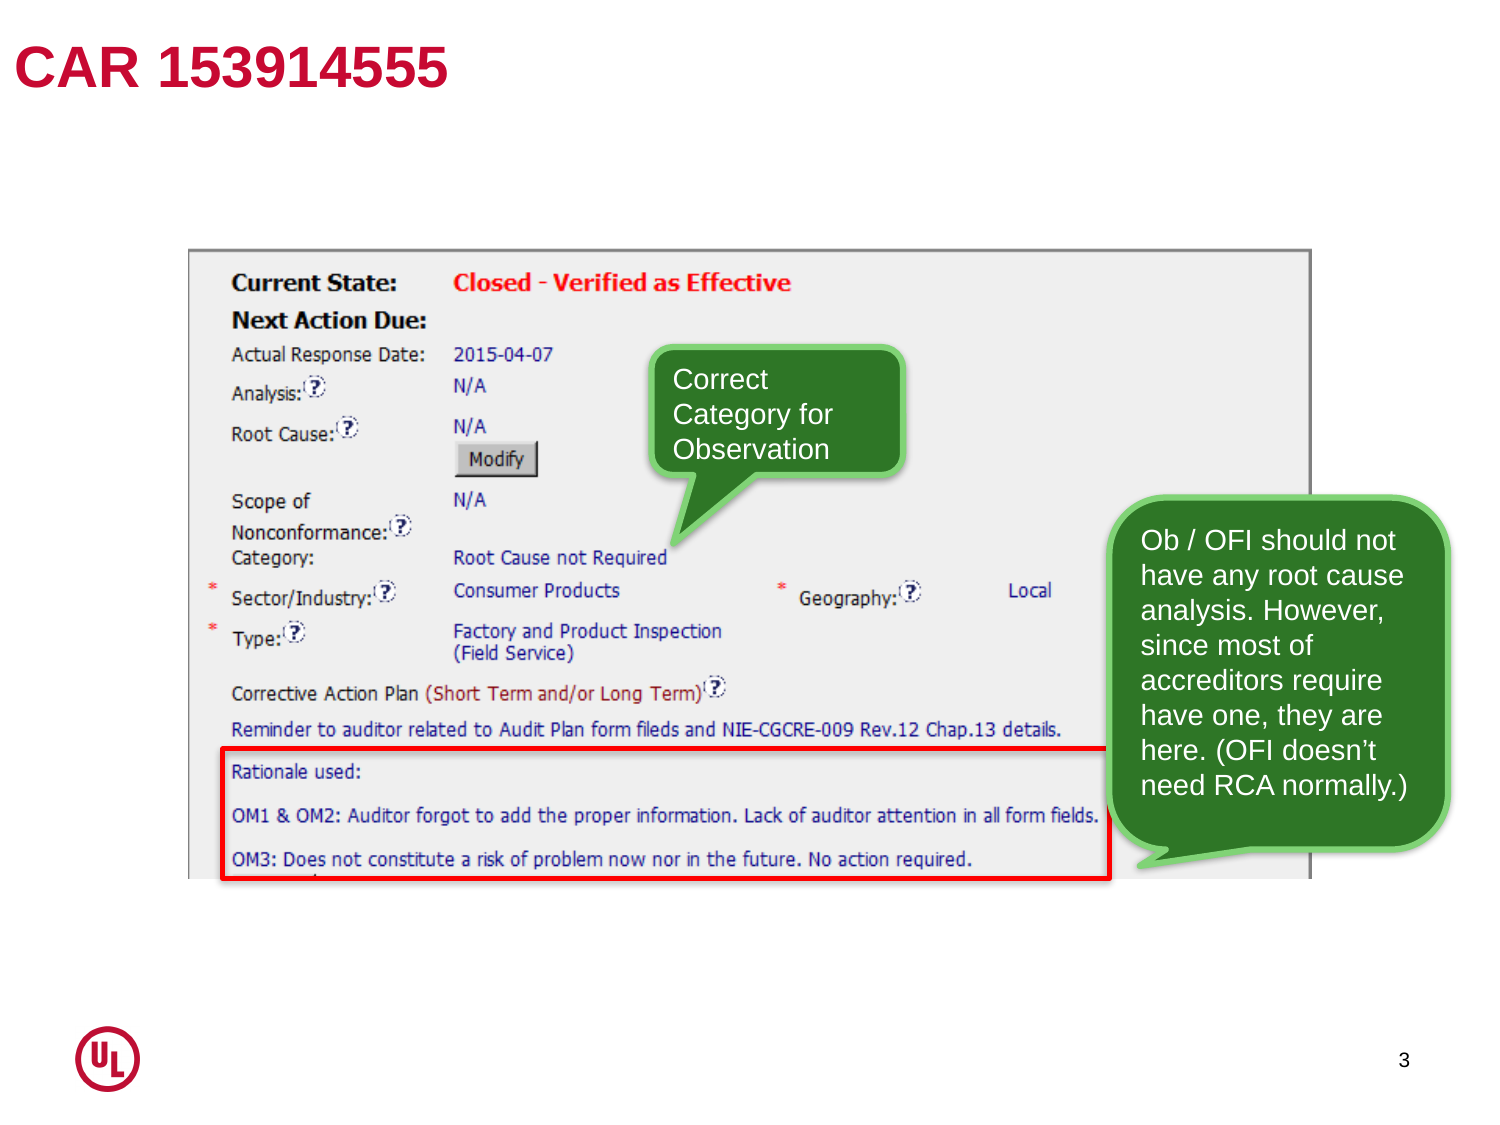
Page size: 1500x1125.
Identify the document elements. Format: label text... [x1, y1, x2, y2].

text_box Ob / OFI should not have any root cause analysis. However, since most of accreditors require have one, they are here. (OFI doesn’t need RCA normally.) [1317, 494, 1452, 853]
slide_number 3 [1319, 1029, 1425, 1090]
picture [75, 1026, 140, 1092]
text_box CAR 153914555 [0, 22, 1350, 210]
picture [187, 245, 1312, 880]
